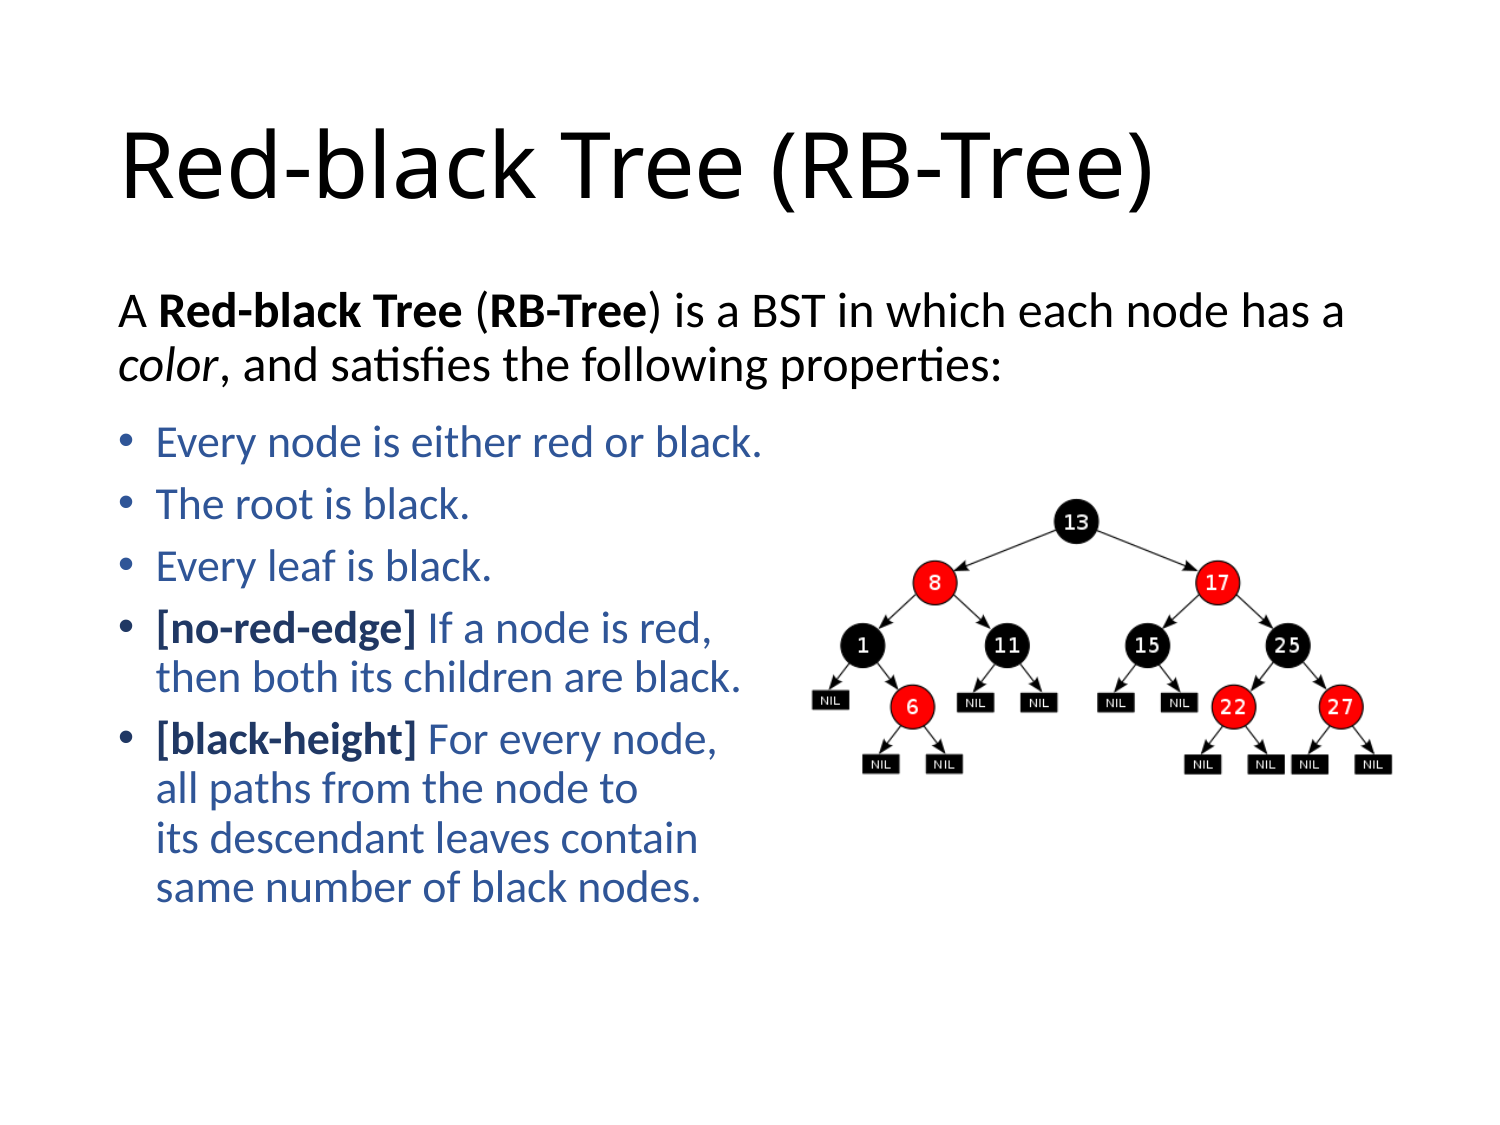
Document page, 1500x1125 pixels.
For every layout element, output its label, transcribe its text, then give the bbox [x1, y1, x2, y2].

title Red-black Tree (RB-Tree) [103, 59, 1397, 277]
list A Red-black Tree (RB-Tree) is a BST in which each node has a color, and satisfies the following properties: Every node is either red or black. The root is black. Every leaf is black. [no-red-edge] If a node is red, then both its children are black. [black-height] For every node, all paths from the node to its descendant leaves contain same number of black nodes. [103, 277, 1397, 992]
picture [807, 492, 1397, 777]
